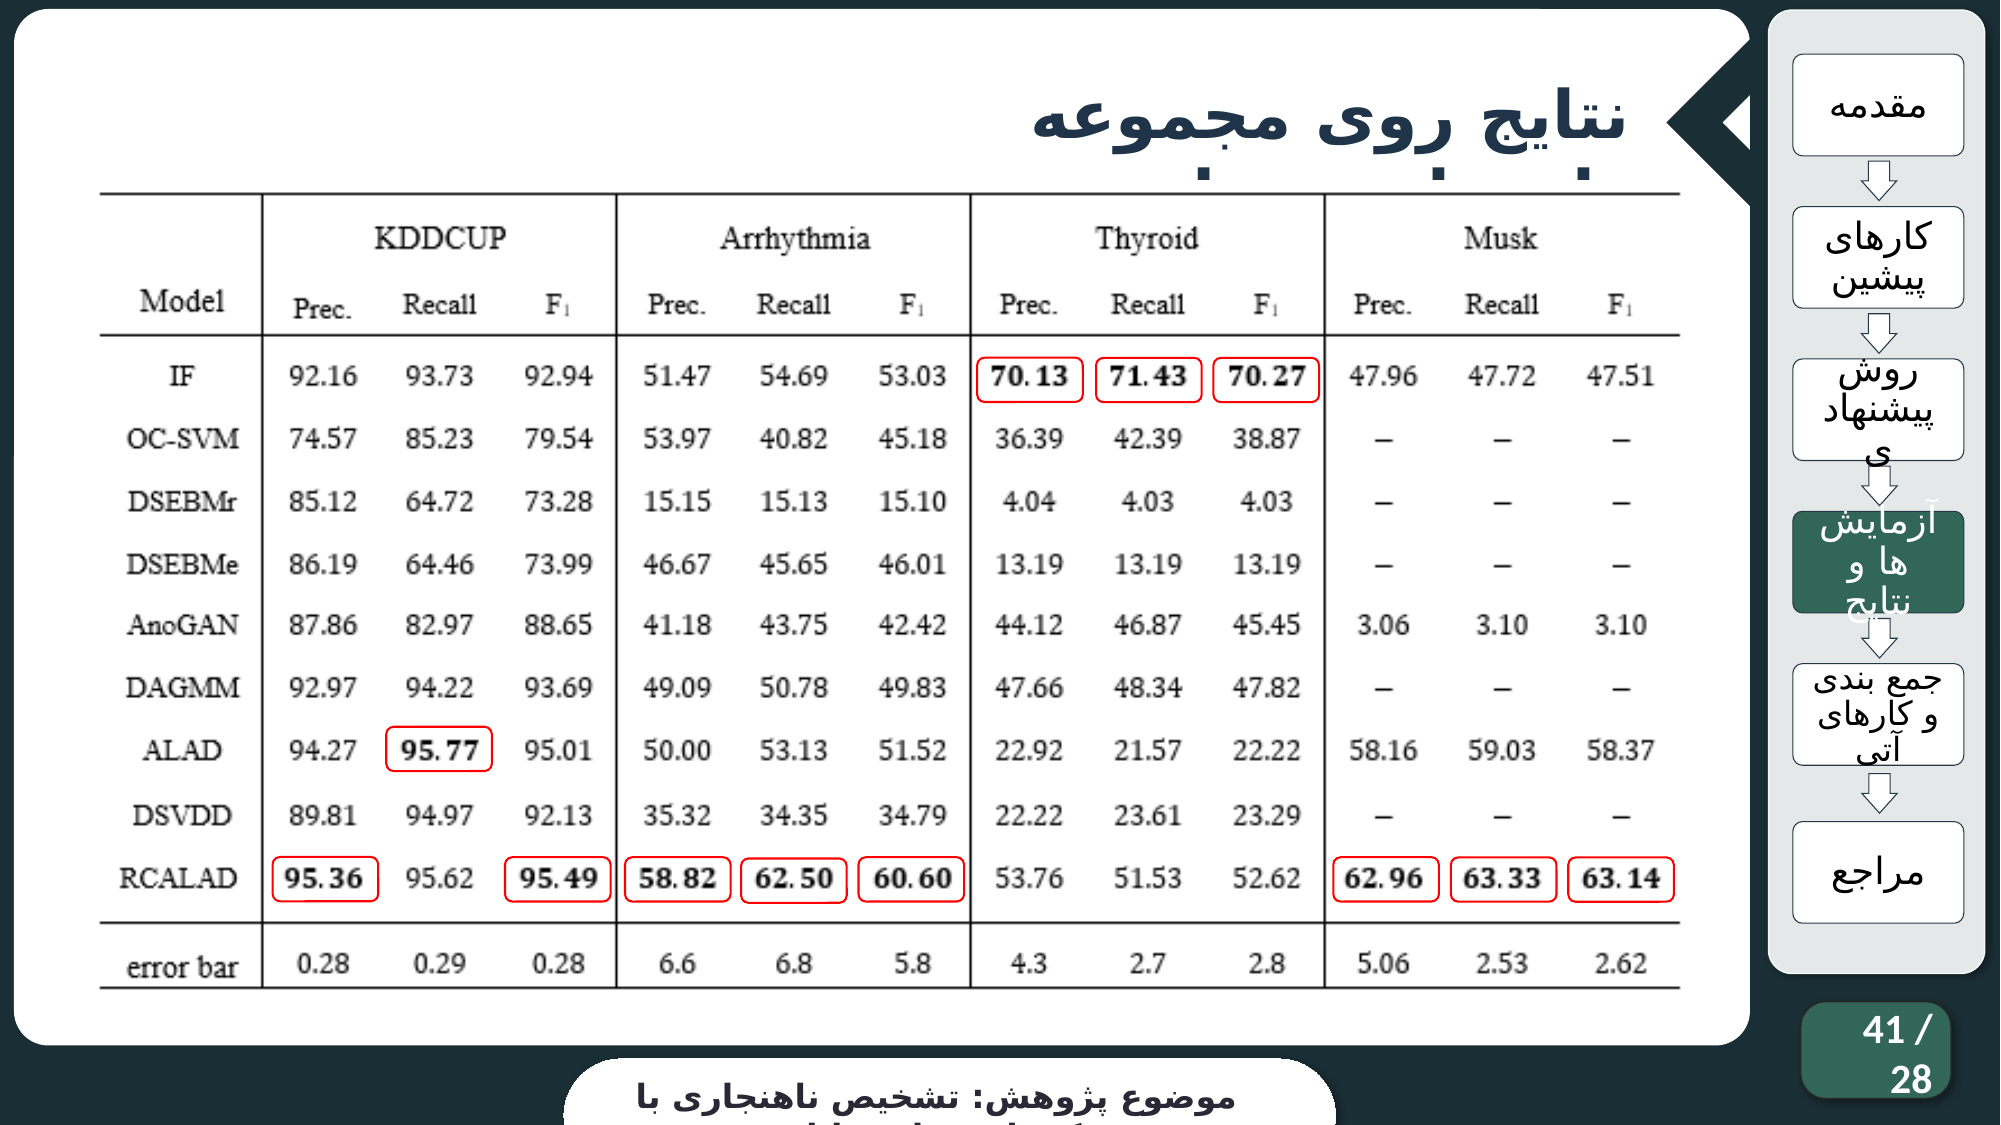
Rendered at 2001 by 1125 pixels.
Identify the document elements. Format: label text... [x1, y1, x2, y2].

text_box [1792, 54, 1964, 924]
picture [87, 180, 1694, 1013]
slide_number 41 / 28 [1802, 1007, 1948, 1096]
text_box نتایج روی مجموعه داده‌های جدولی [787, 64, 1645, 180]
